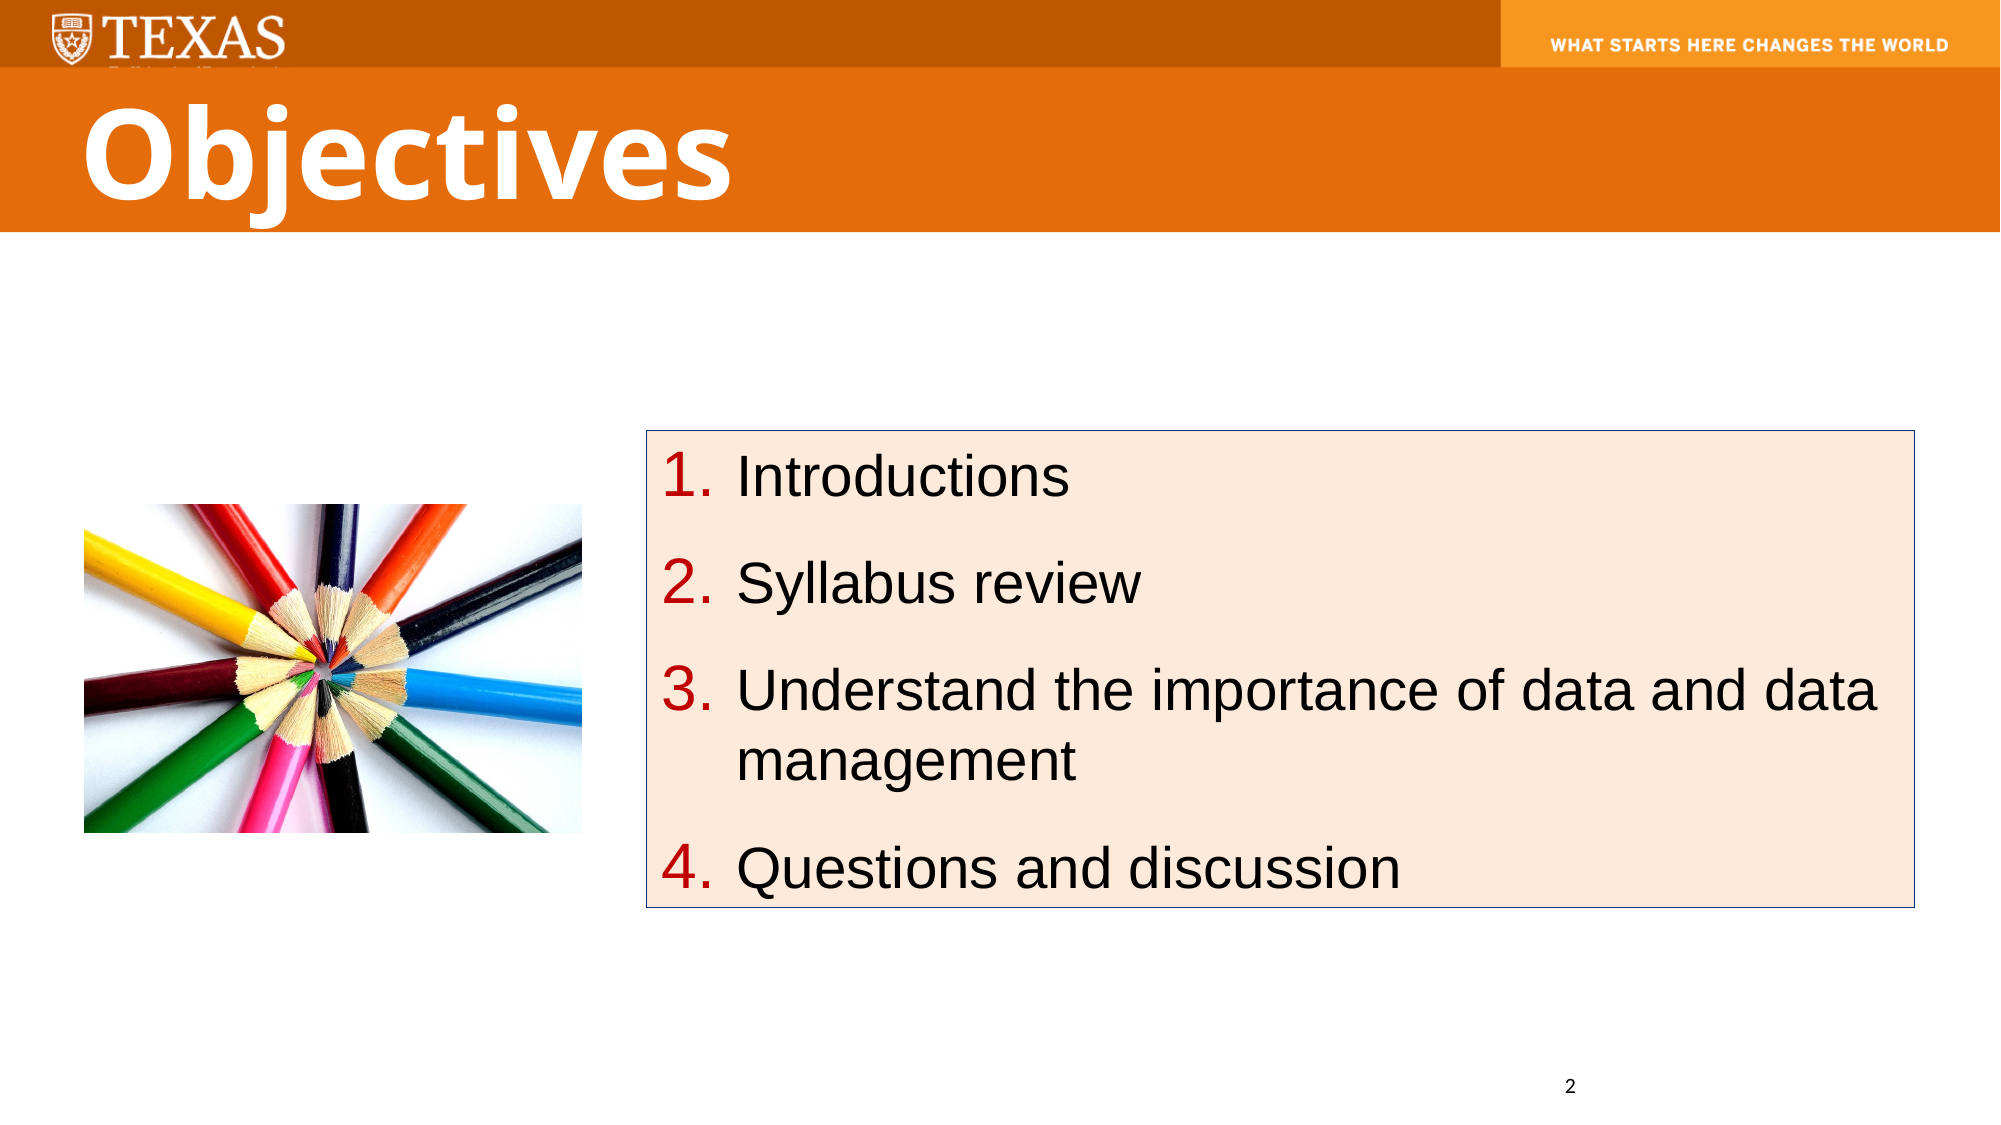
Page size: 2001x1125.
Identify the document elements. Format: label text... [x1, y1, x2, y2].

slide_number 2 [1550, 1064, 2000, 1124]
text_box Objectives [0, 67, 2000, 233]
picture [0, 0, 2001, 1125]
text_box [84, 427, 1916, 911]
